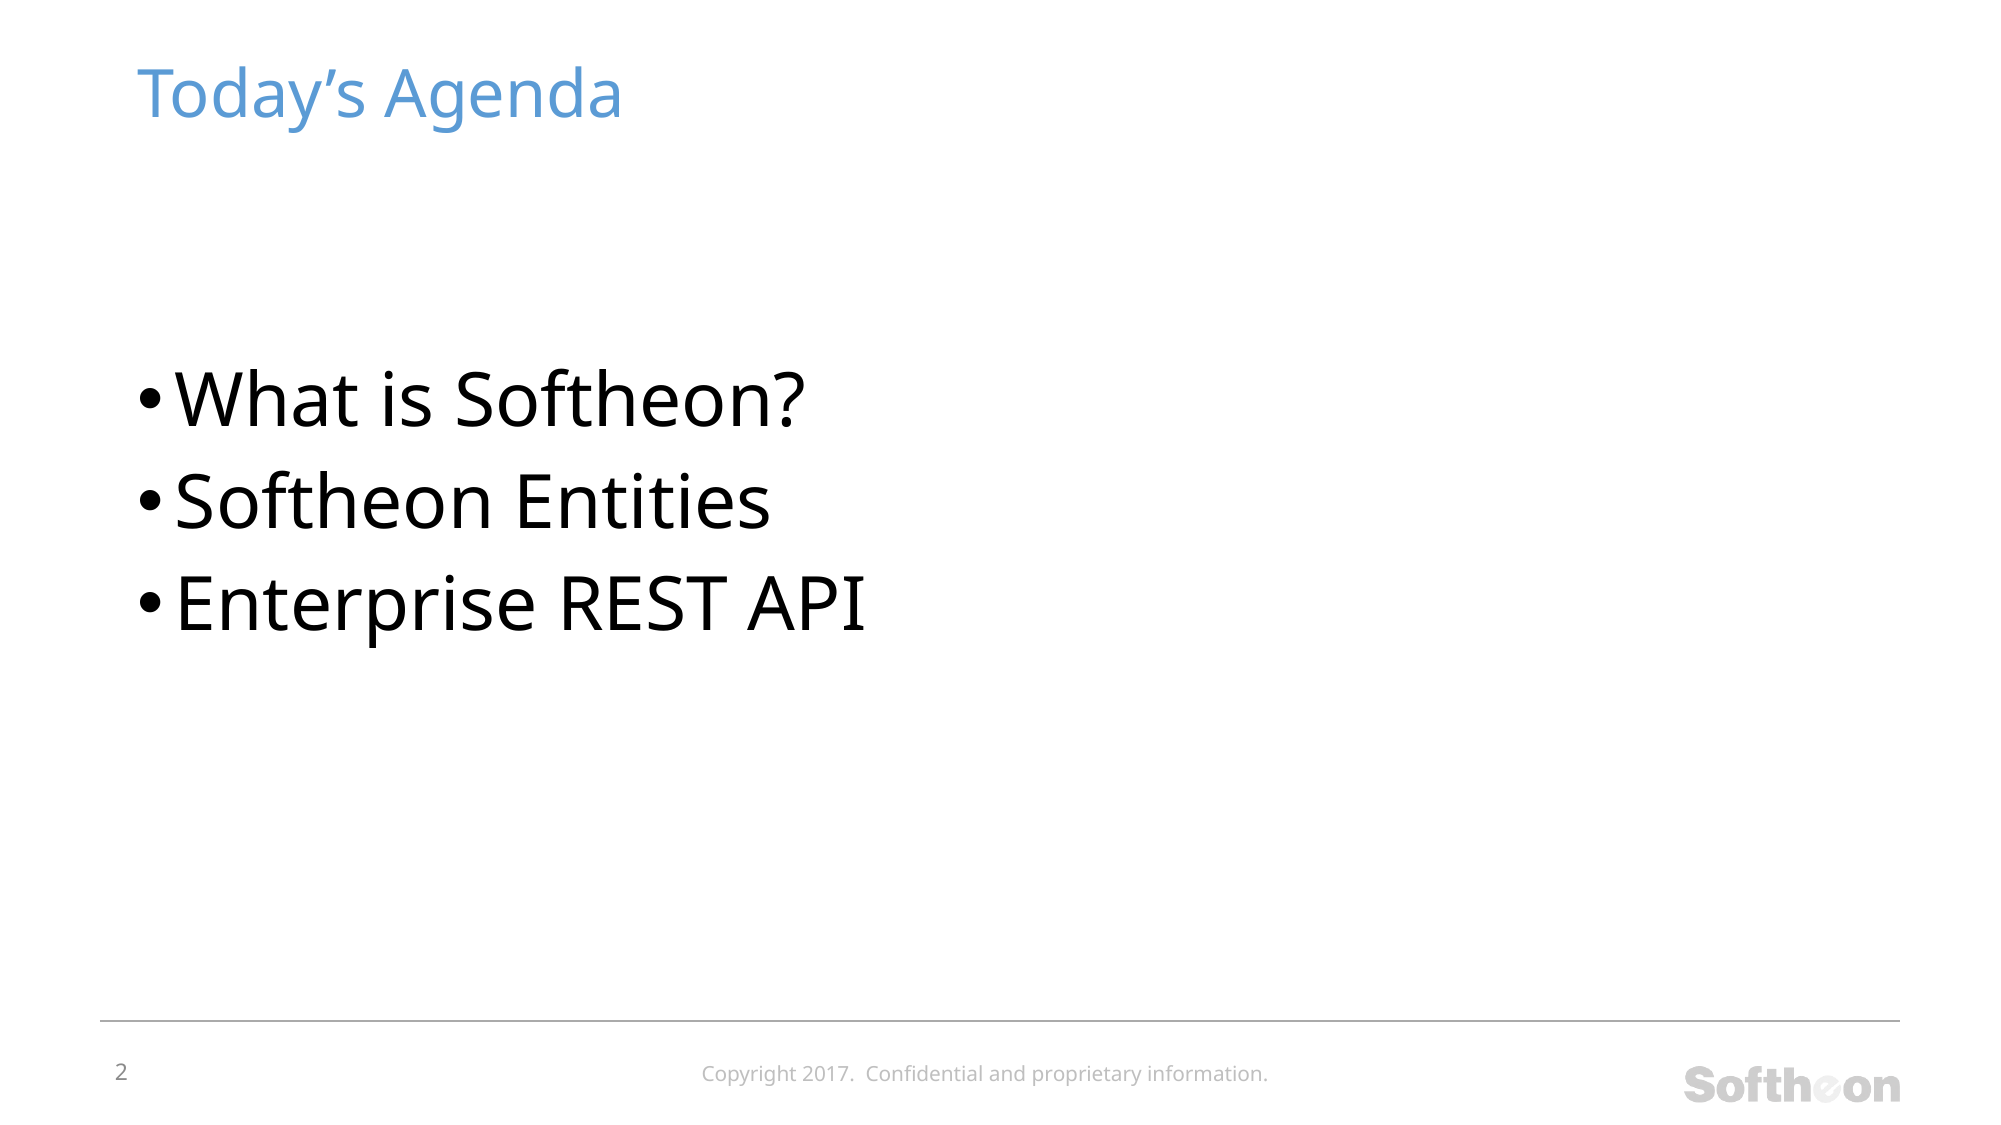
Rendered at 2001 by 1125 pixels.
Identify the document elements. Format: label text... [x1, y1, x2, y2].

title Today’s Agenda [137, 59, 1863, 133]
slide_number 2 [99, 1042, 550, 1103]
list What is Softheon? Softheon Entities Enterprise REST API [137, 359, 1863, 750]
